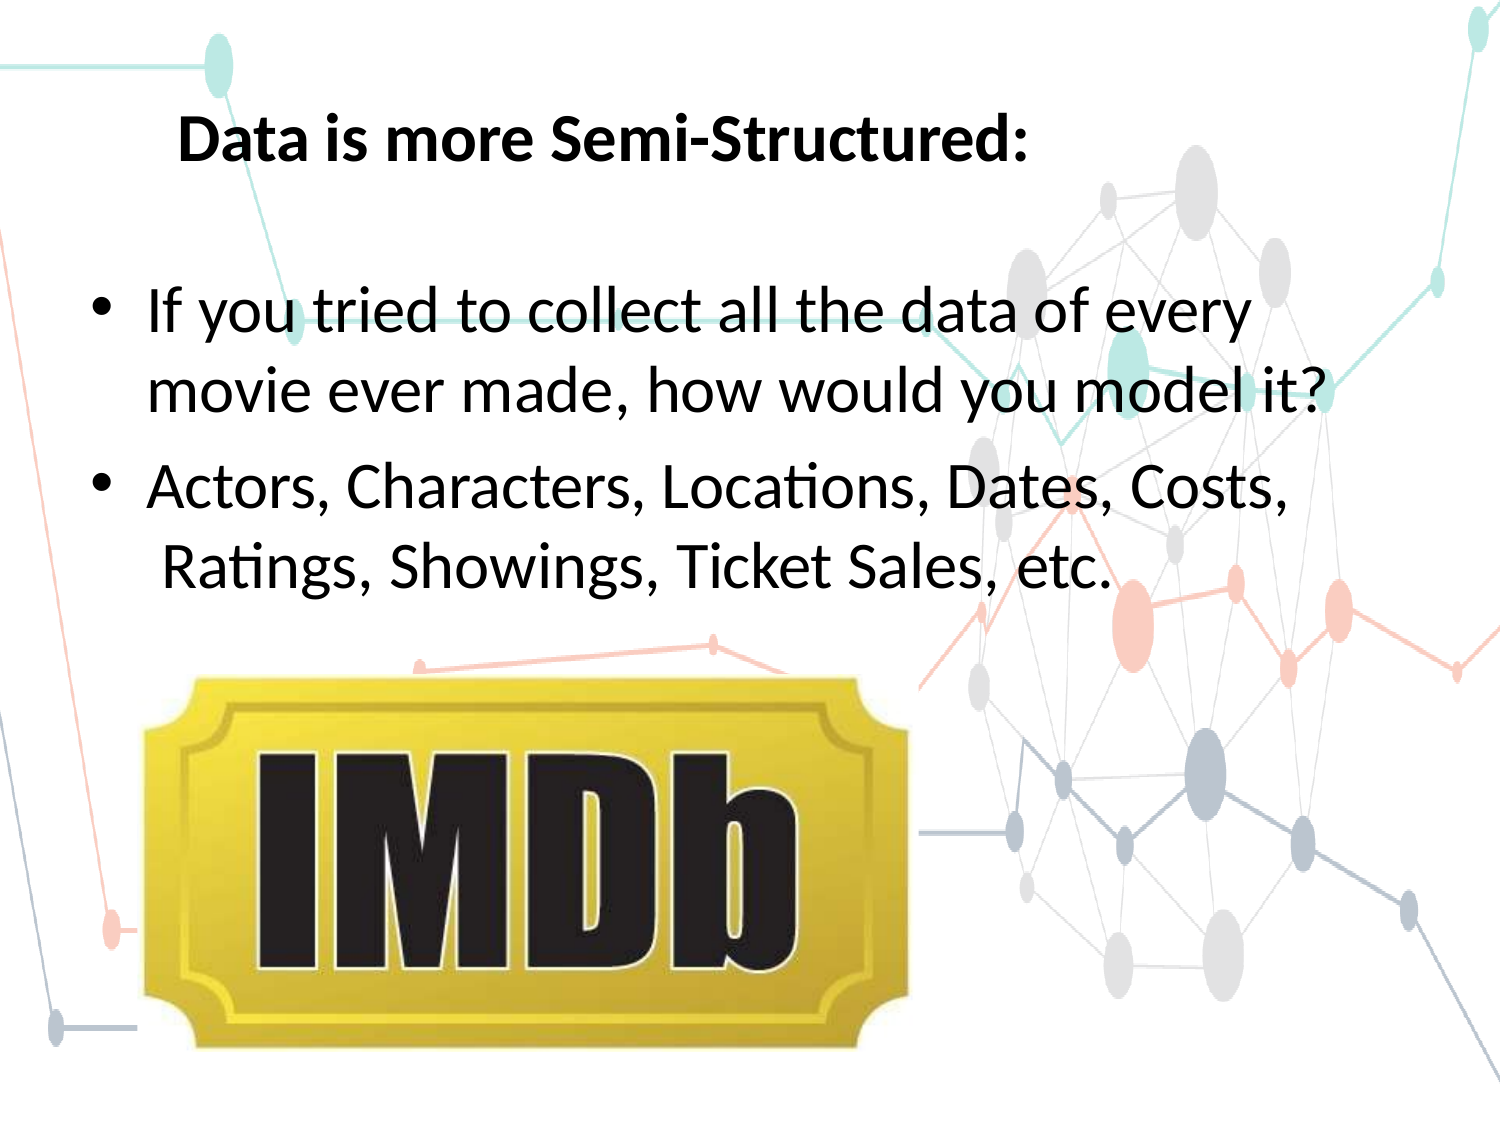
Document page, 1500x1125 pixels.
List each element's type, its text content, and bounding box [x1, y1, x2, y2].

text_box If you tried to collect all the data of every movie ever made, how would you model it? Actors, Characters, Locations, Dates, Costs, Ratings, Showings, Ticket Sales, etc. [87, 263, 1336, 602]
text_box [137, 674, 919, 1052]
title Data is more Semi-Structured: [175, 37, 1325, 228]
